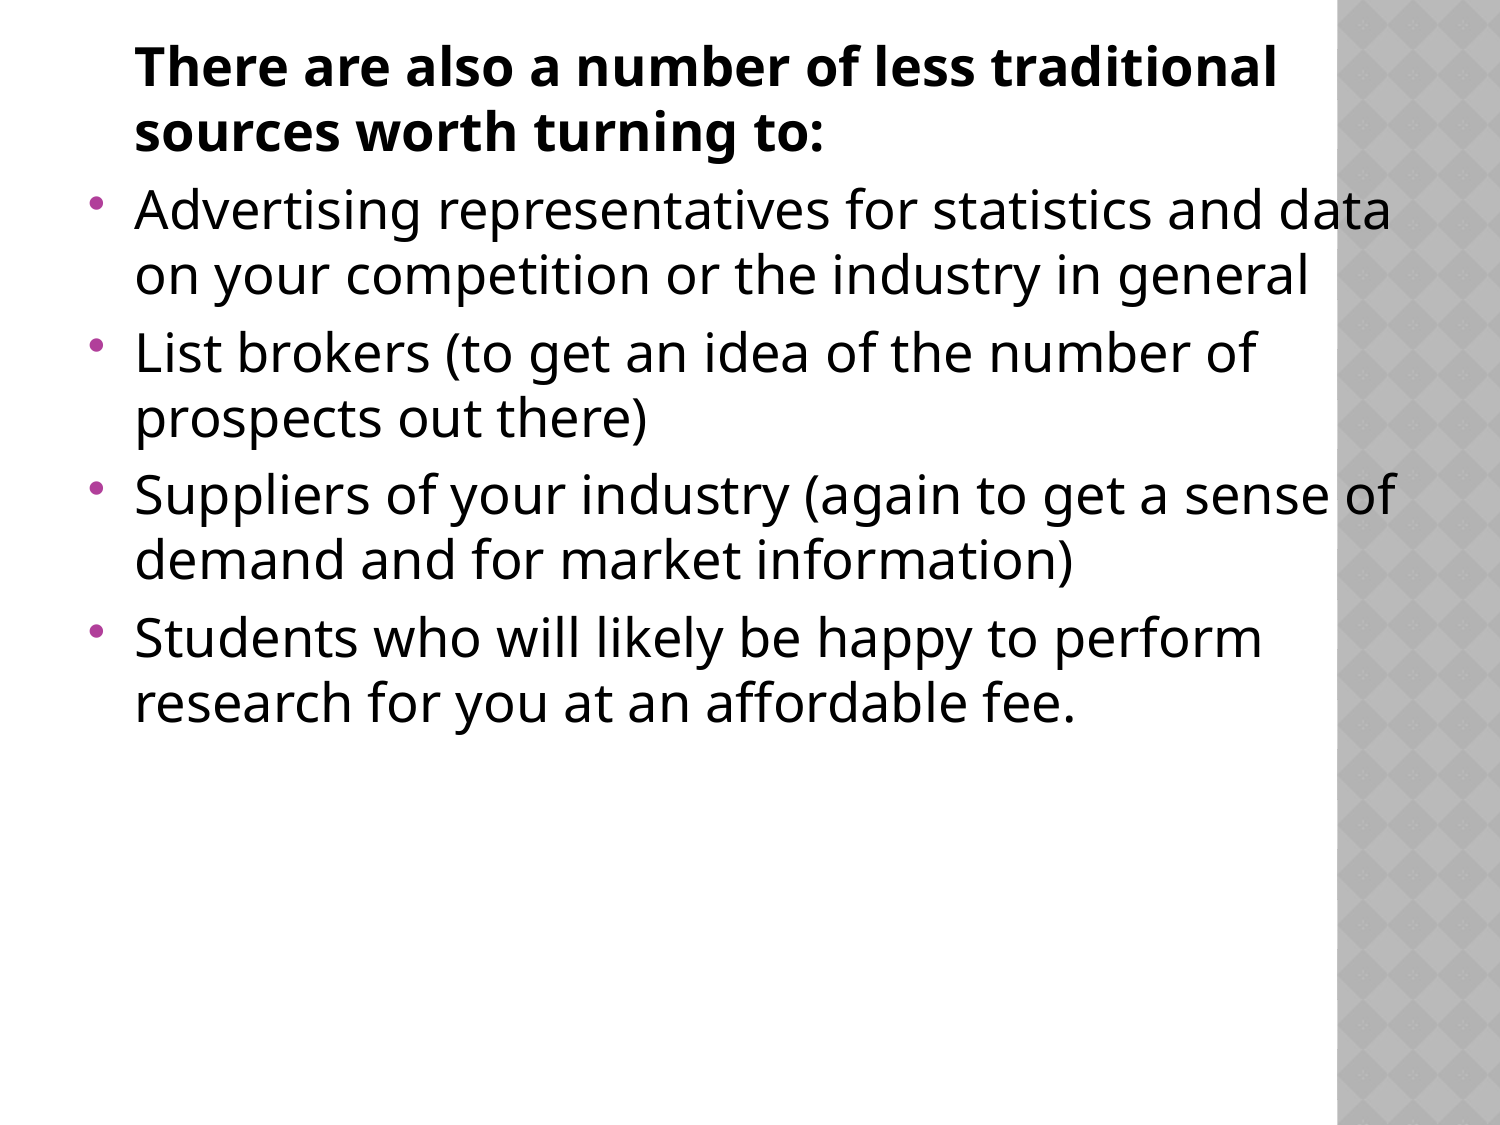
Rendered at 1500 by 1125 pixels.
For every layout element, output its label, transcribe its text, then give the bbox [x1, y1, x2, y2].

list There are also a number of less traditional sources worth turning to: Advertising representatives for statistics and data on your competition or the industry in general List brokers (to get an idea of the number of prospects out there) Suppliers of your industry (again to get a sense of demand and for market information) Students who will likely be happy to perform research for you at an affordable fee. [75, 24, 1425, 1059]
